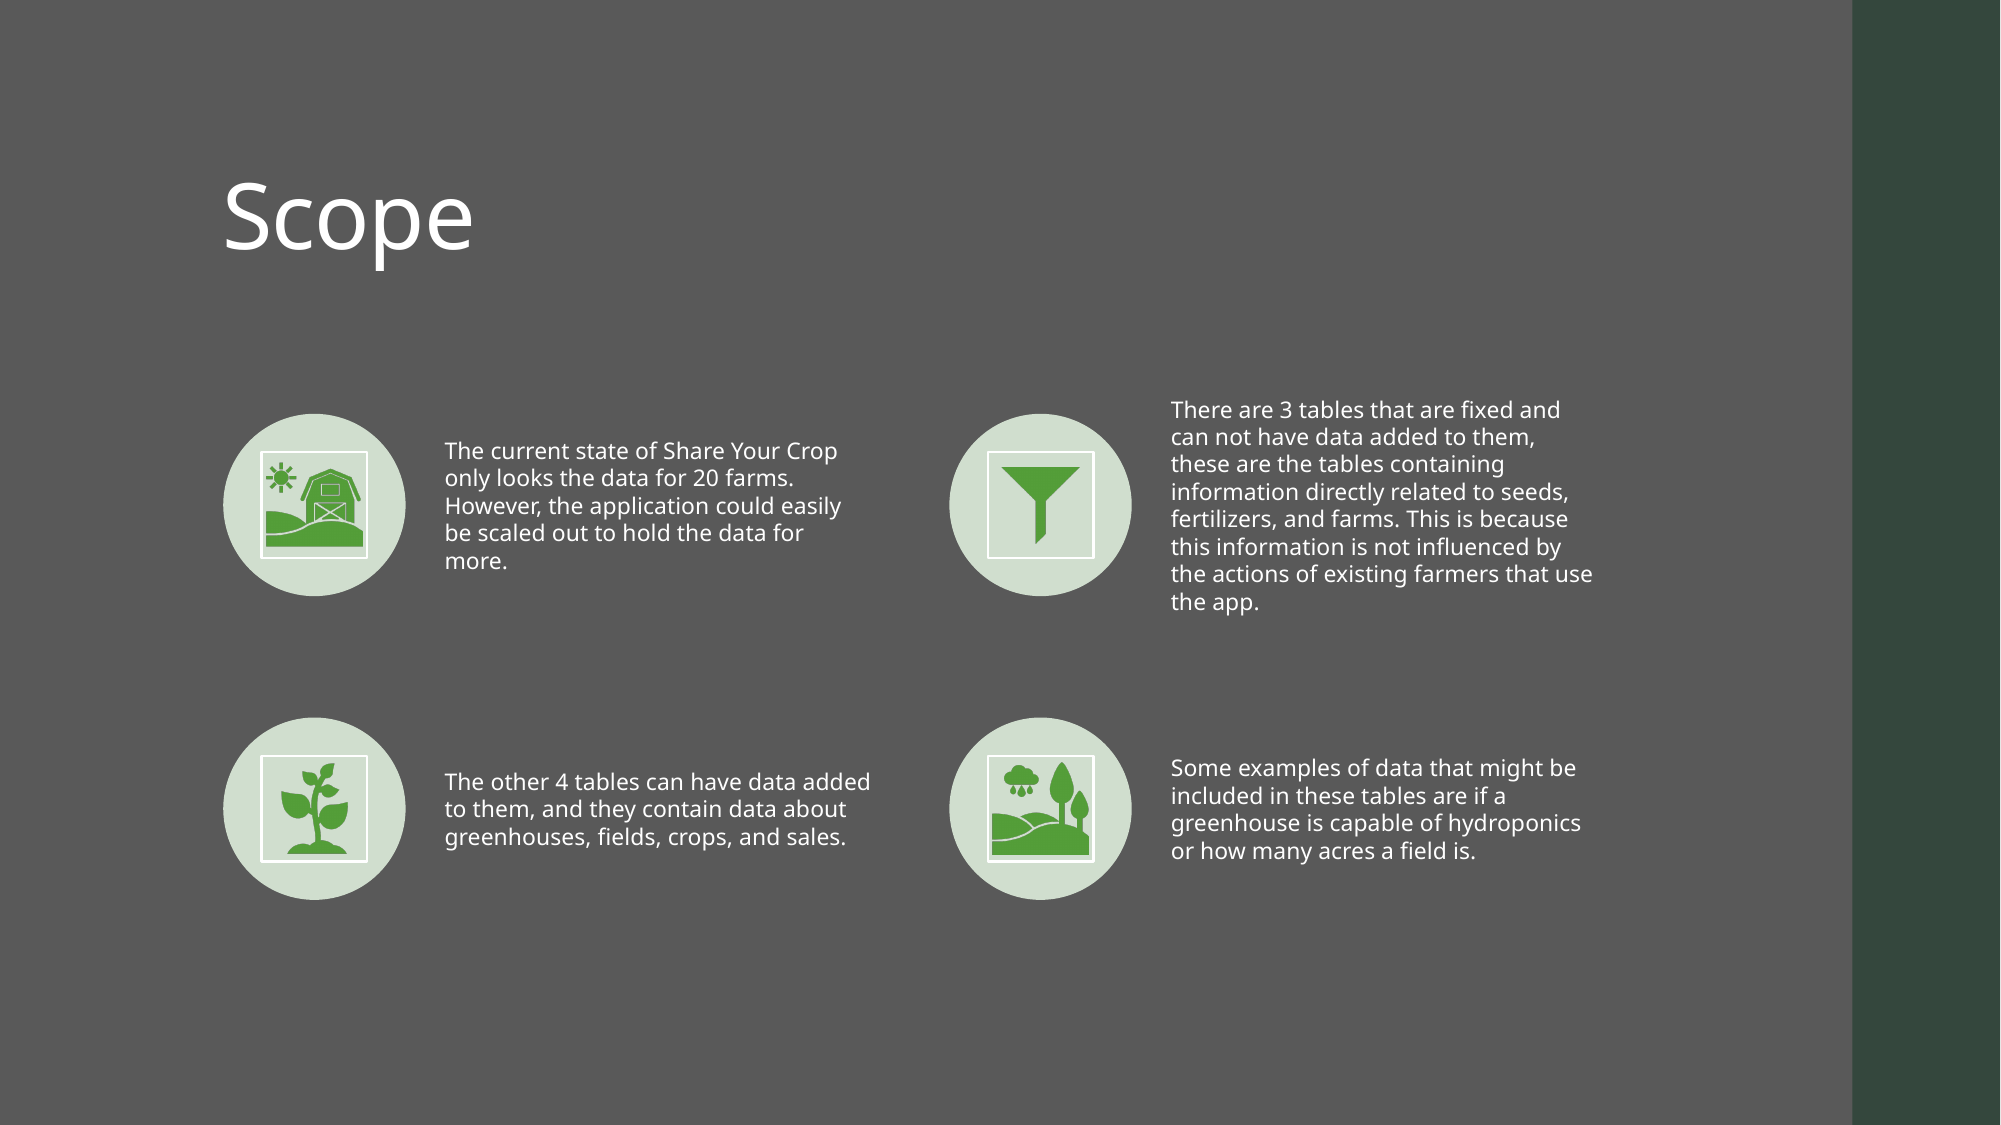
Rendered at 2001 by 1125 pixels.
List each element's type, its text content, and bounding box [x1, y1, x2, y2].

title Scope [206, 60, 1797, 278]
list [206, 299, 1618, 1015]
